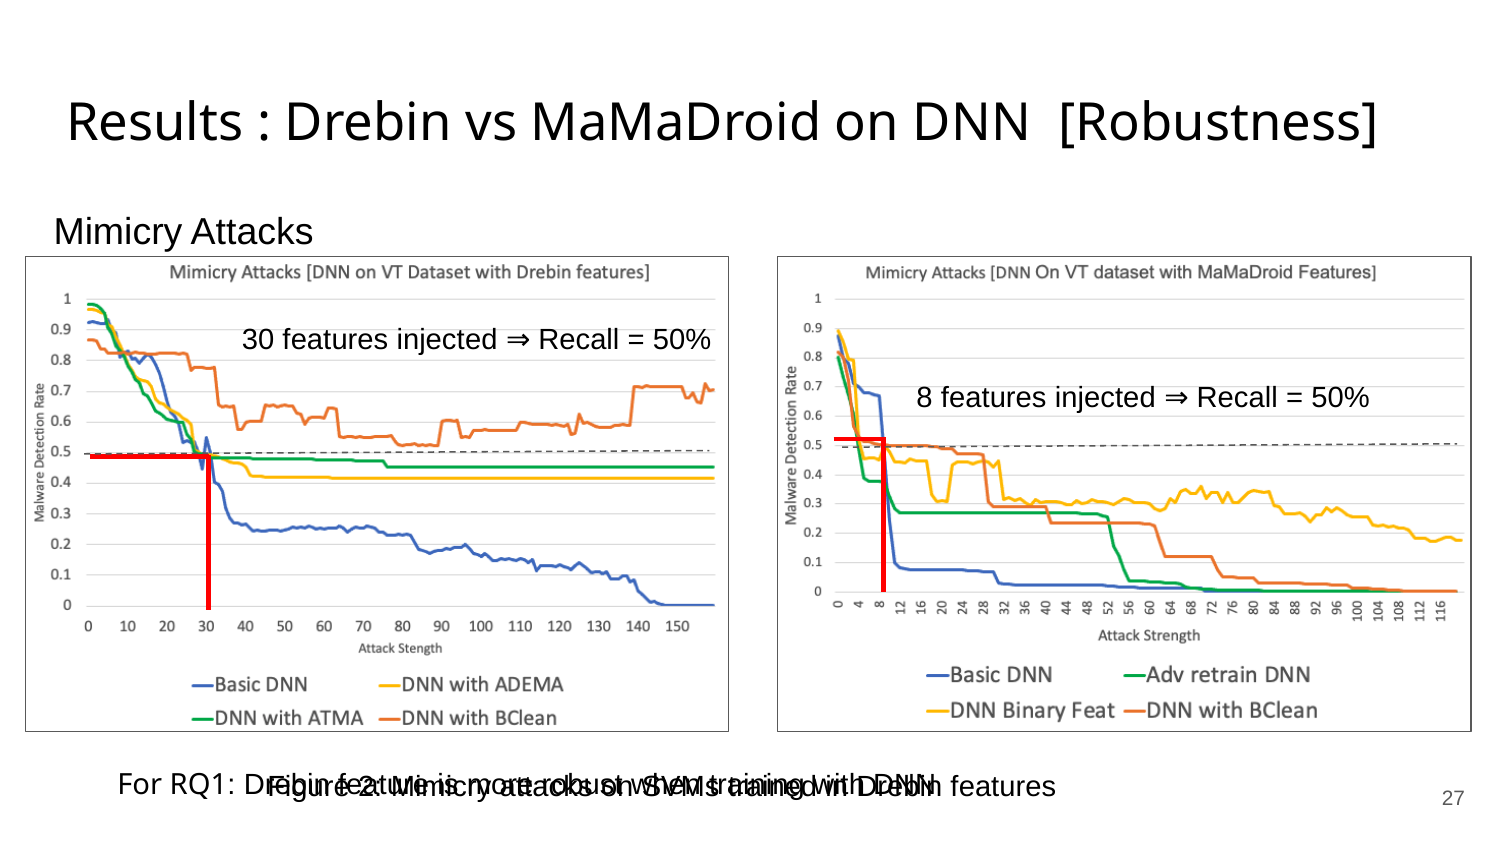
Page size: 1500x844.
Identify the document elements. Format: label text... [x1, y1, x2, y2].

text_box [841, 443, 1458, 448]
text_box Figure 2: Mimicry attacks on SVMs trained in Drebin features [252, 751, 1123, 817]
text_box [833, 437, 884, 593]
text_box For RQ1: Drebin feature is more robust when training with DNN [102, 750, 1403, 816]
slide_number ‹#› [1389, 764, 1480, 830]
list Mimicry Attacks [38, 185, 1437, 280]
picture [777, 257, 1471, 731]
picture [25, 257, 729, 731]
title Results : Drebin vs MaMaDroid on DNN [Robustness] [51, 72, 1449, 167]
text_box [89, 462, 210, 610]
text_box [83, 450, 710, 455]
